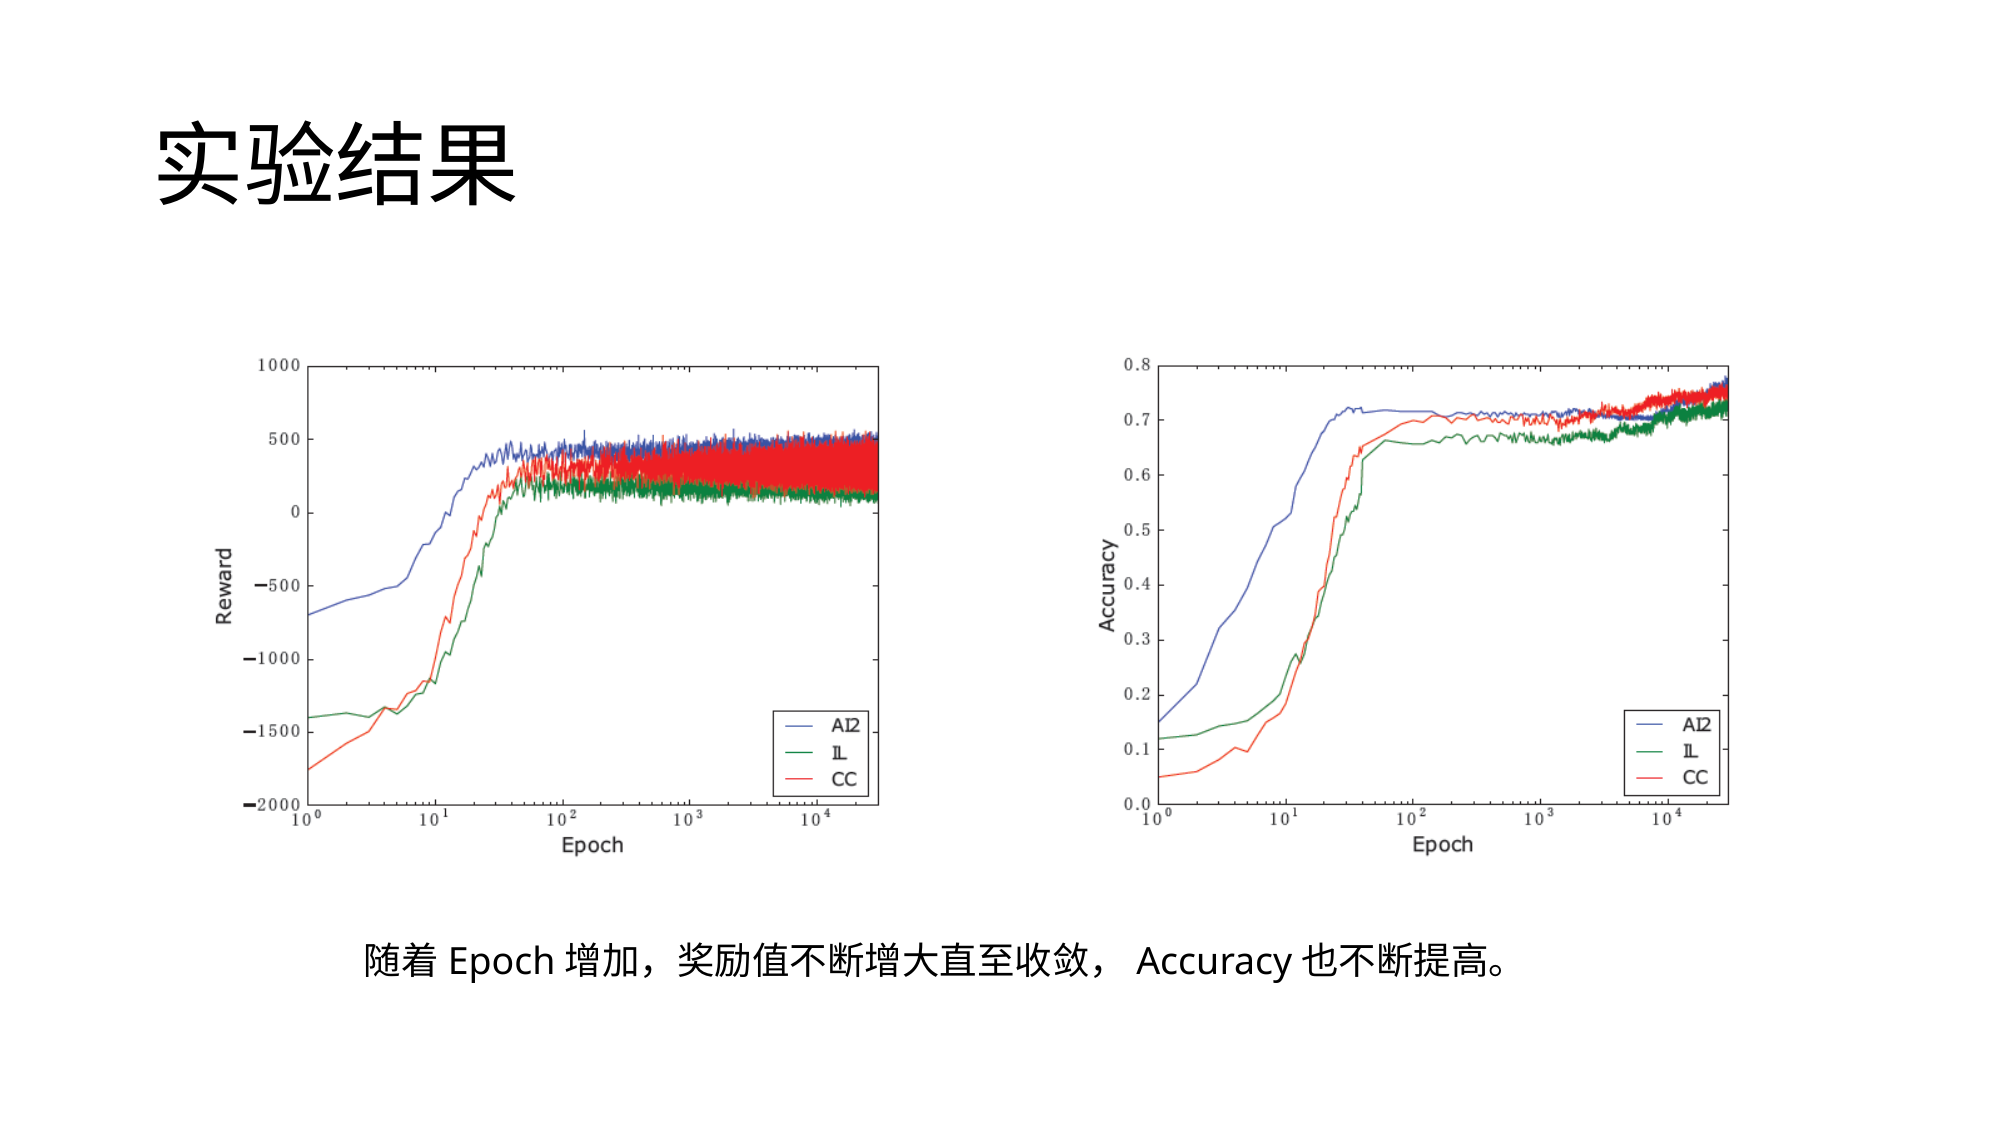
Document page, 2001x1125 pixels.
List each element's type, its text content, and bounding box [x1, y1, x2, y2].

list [180, 326, 943, 881]
text_box 随着Epoch增加，奖励值不断增大直至收敛，Accuracy也不断提高。 [349, 929, 1810, 990]
picture [1079, 333, 1763, 874]
title 实验结果 [137, 59, 1863, 278]
